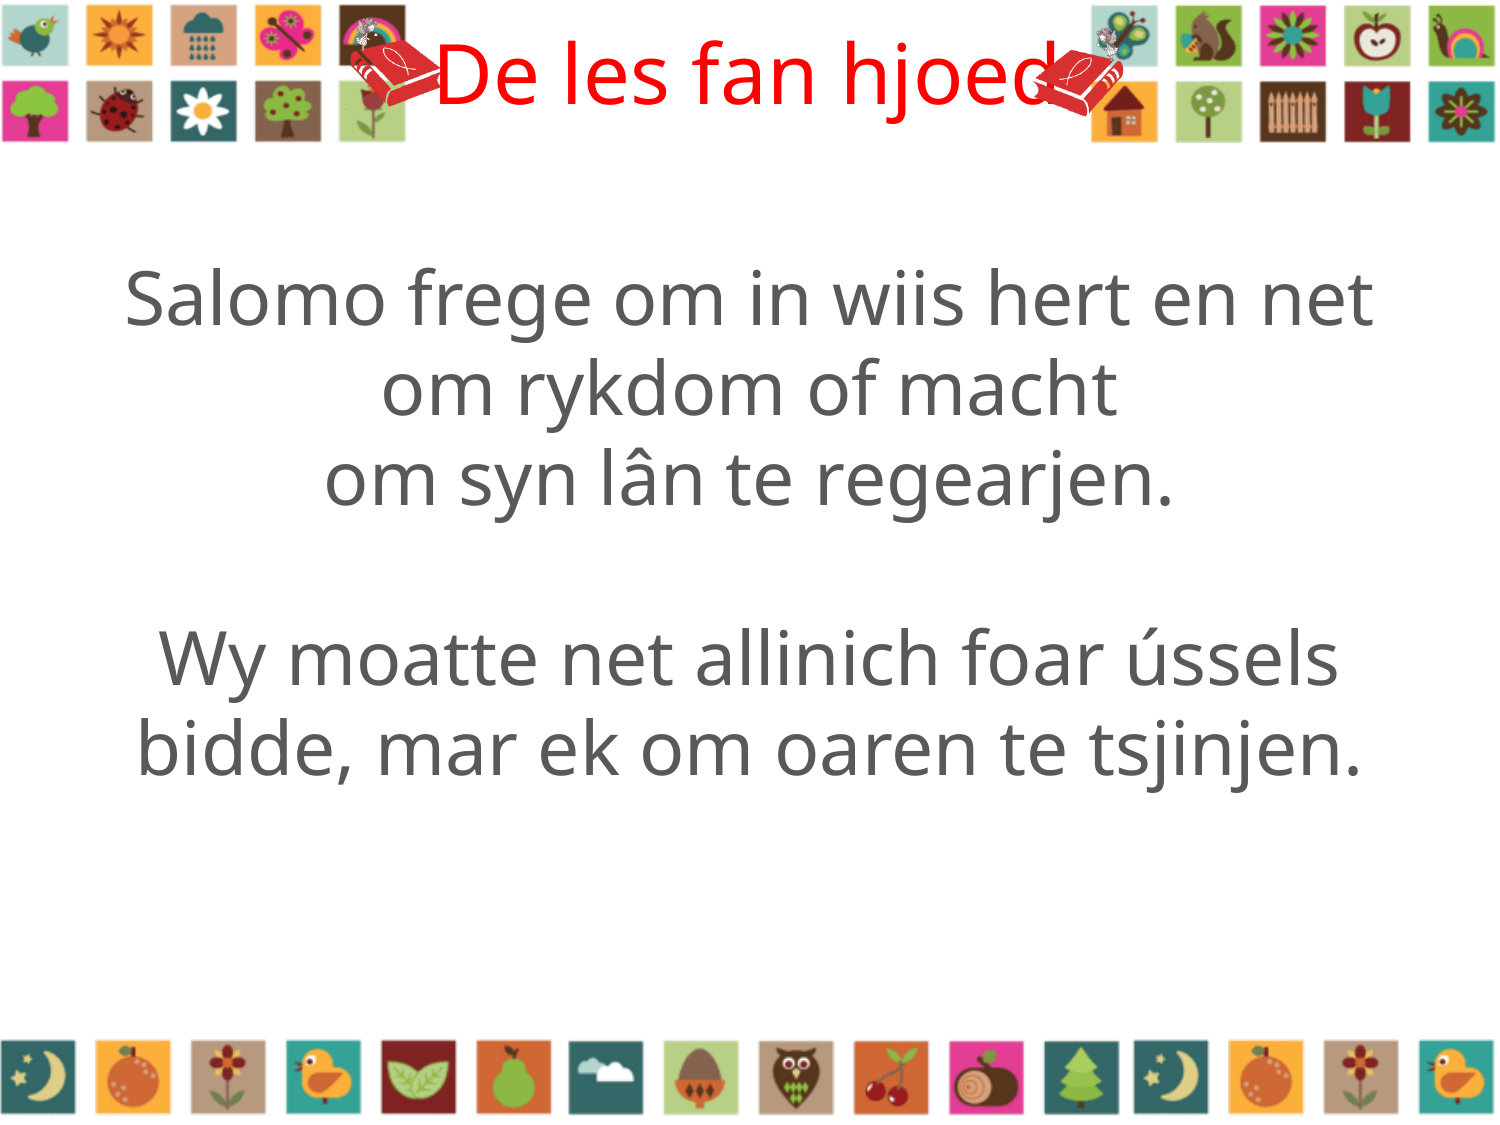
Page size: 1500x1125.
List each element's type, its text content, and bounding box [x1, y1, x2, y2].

text_box De les fan hjoed [425, 13, 1077, 129]
picture [1001, 3, 1500, 150]
picture [0, 2, 475, 150]
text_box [0, 1028, 1500, 1118]
text_box Salomo frege om in wiis hert en net om rykdom of macht om syn lân te regearjen. Wy moatte net allinich foar ússels bidde, mar ek om oaren te tsjinjen. [76, 243, 1424, 799]
